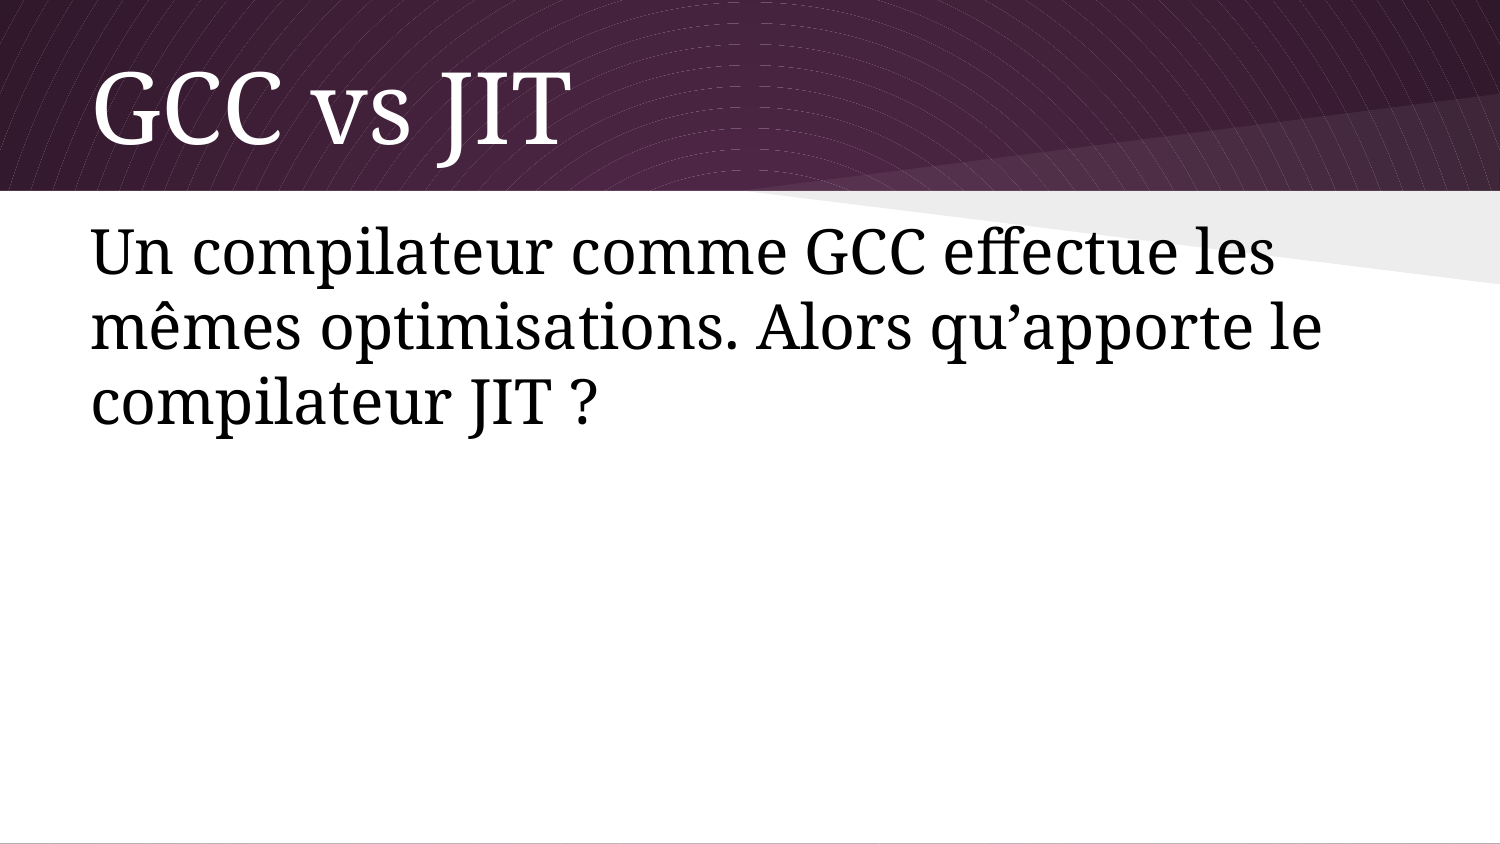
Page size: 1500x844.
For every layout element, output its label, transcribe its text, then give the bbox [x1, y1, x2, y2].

list Un compilateur comme GCC effectue les mêmes optimisations. Alors qu’apporte le compilateur JIT ? [75, 196, 1425, 808]
title GCC vs JIT [75, 33, 1425, 175]
